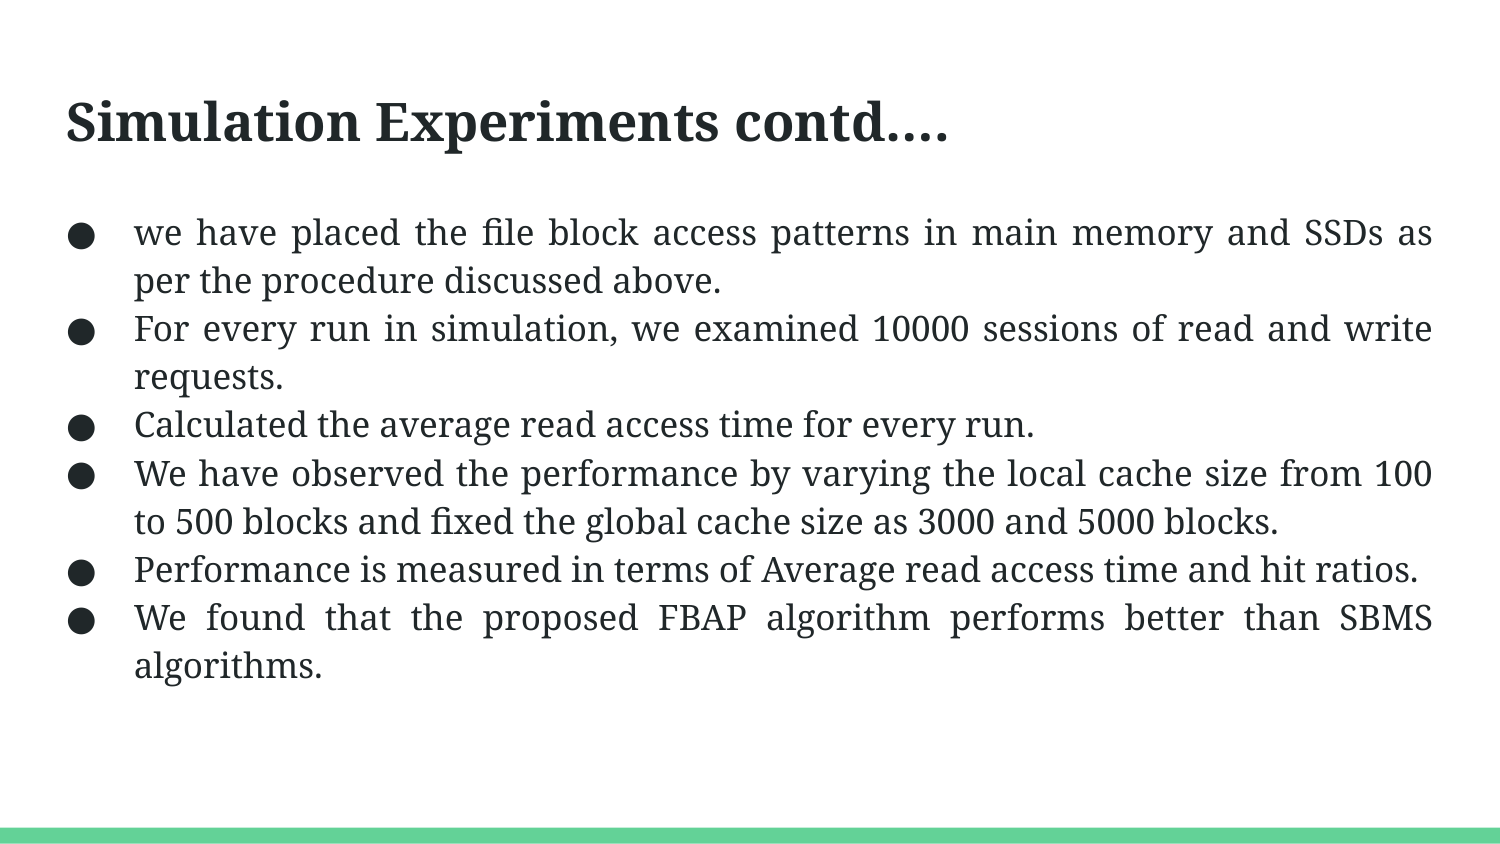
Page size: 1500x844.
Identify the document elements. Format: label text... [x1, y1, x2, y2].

title Simulation Experiments contd…. [51, 72, 1449, 167]
list we have placed the file block access patterns in main memory and SSDs as per the procedure discussed above. For every run in simulation, we examined 10000 sessions of read and write requests. Calculated the average read access time for every run. We have observed the performance by varying the local cache size from 100 to 500 blocks and fixed the global cache size as 3000 and 5000 blocks. Performance is measured in terms of Average read access time and hit ratios. We found that the proposed FBAP algorithm performs better than SBMS algorithms. [51, 189, 1449, 750]
